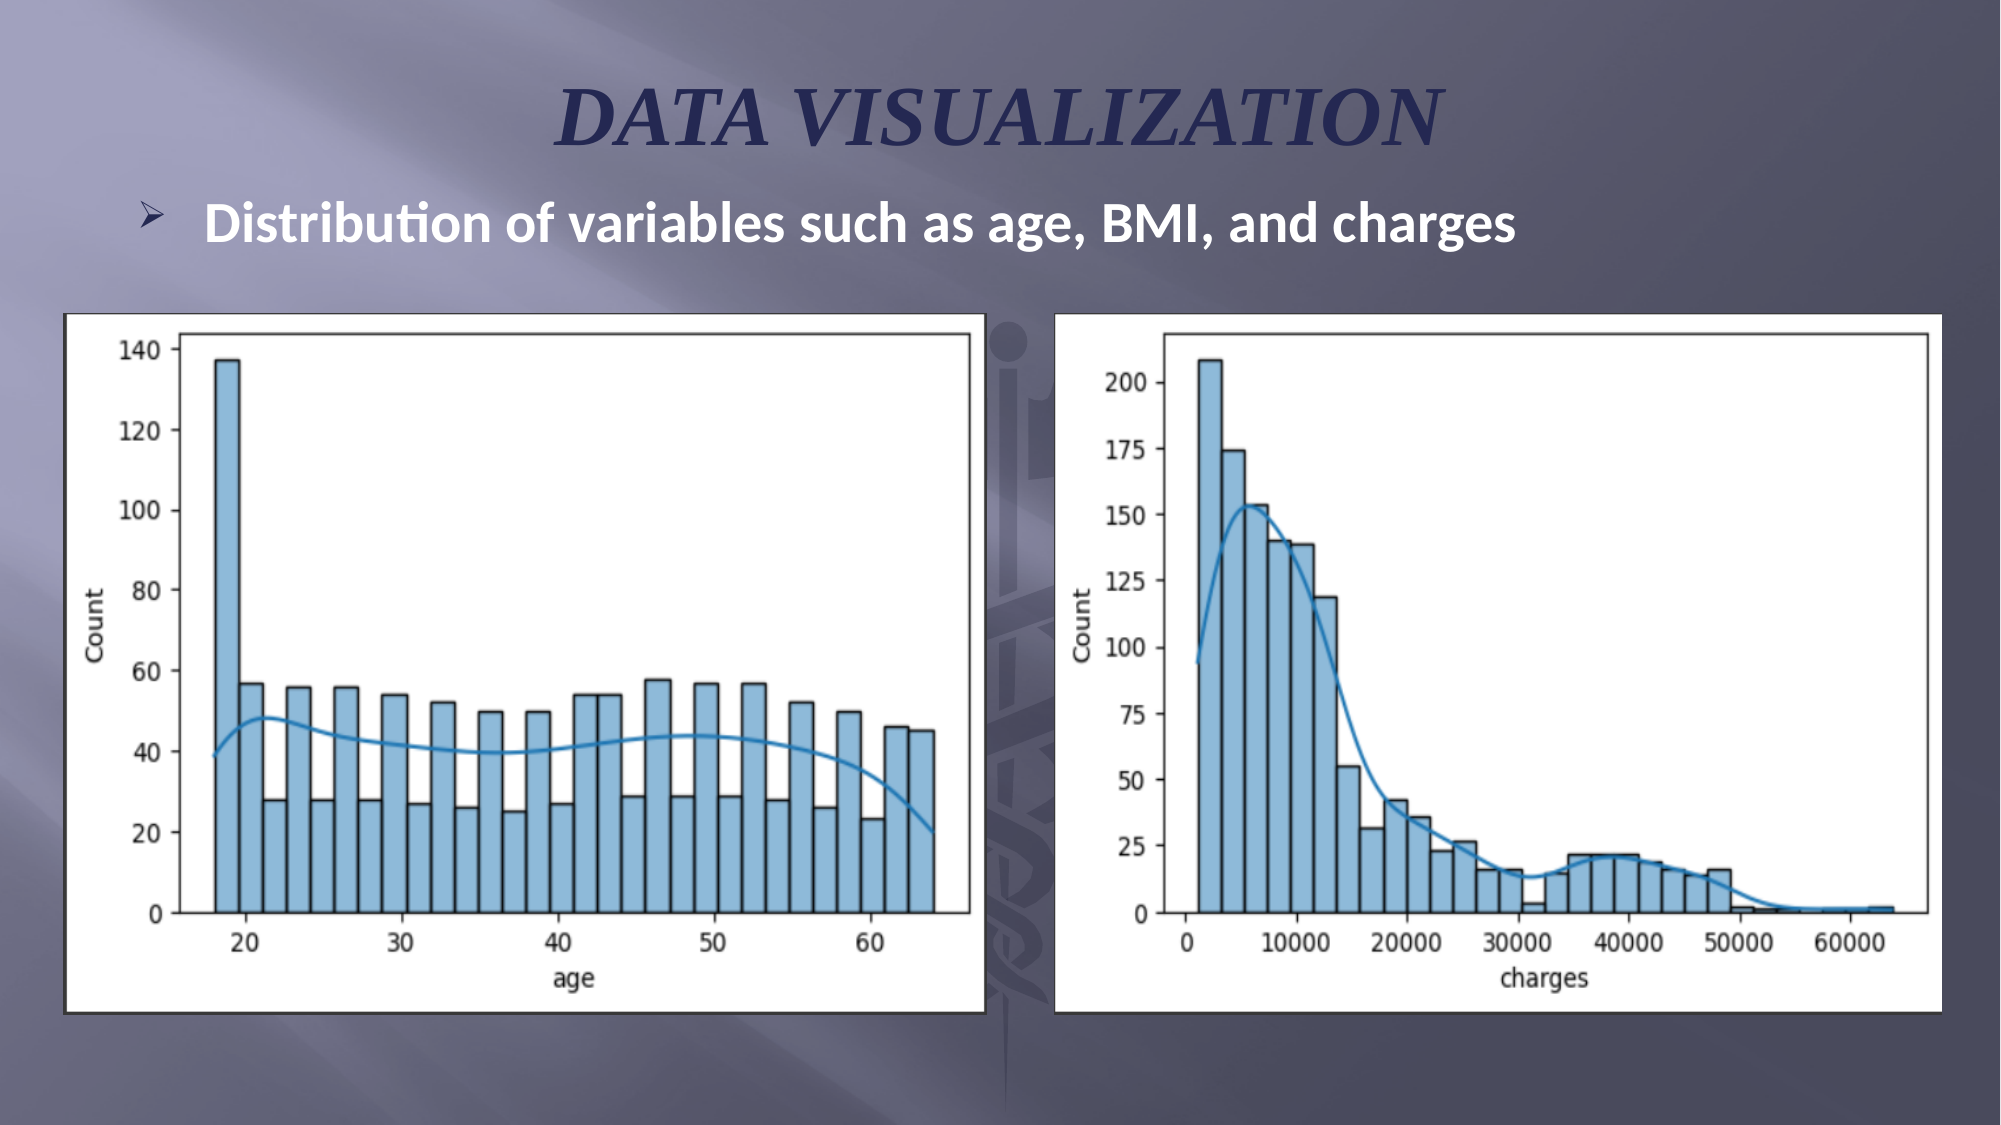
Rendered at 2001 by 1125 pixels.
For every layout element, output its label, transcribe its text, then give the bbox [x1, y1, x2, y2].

list Distribution of variables such as age, BMI, and charges [99, 177, 1900, 1035]
picture [1054, 313, 1942, 1015]
picture [63, 313, 987, 1015]
title DATA VISUALIZATION [99, 45, 1900, 177]
